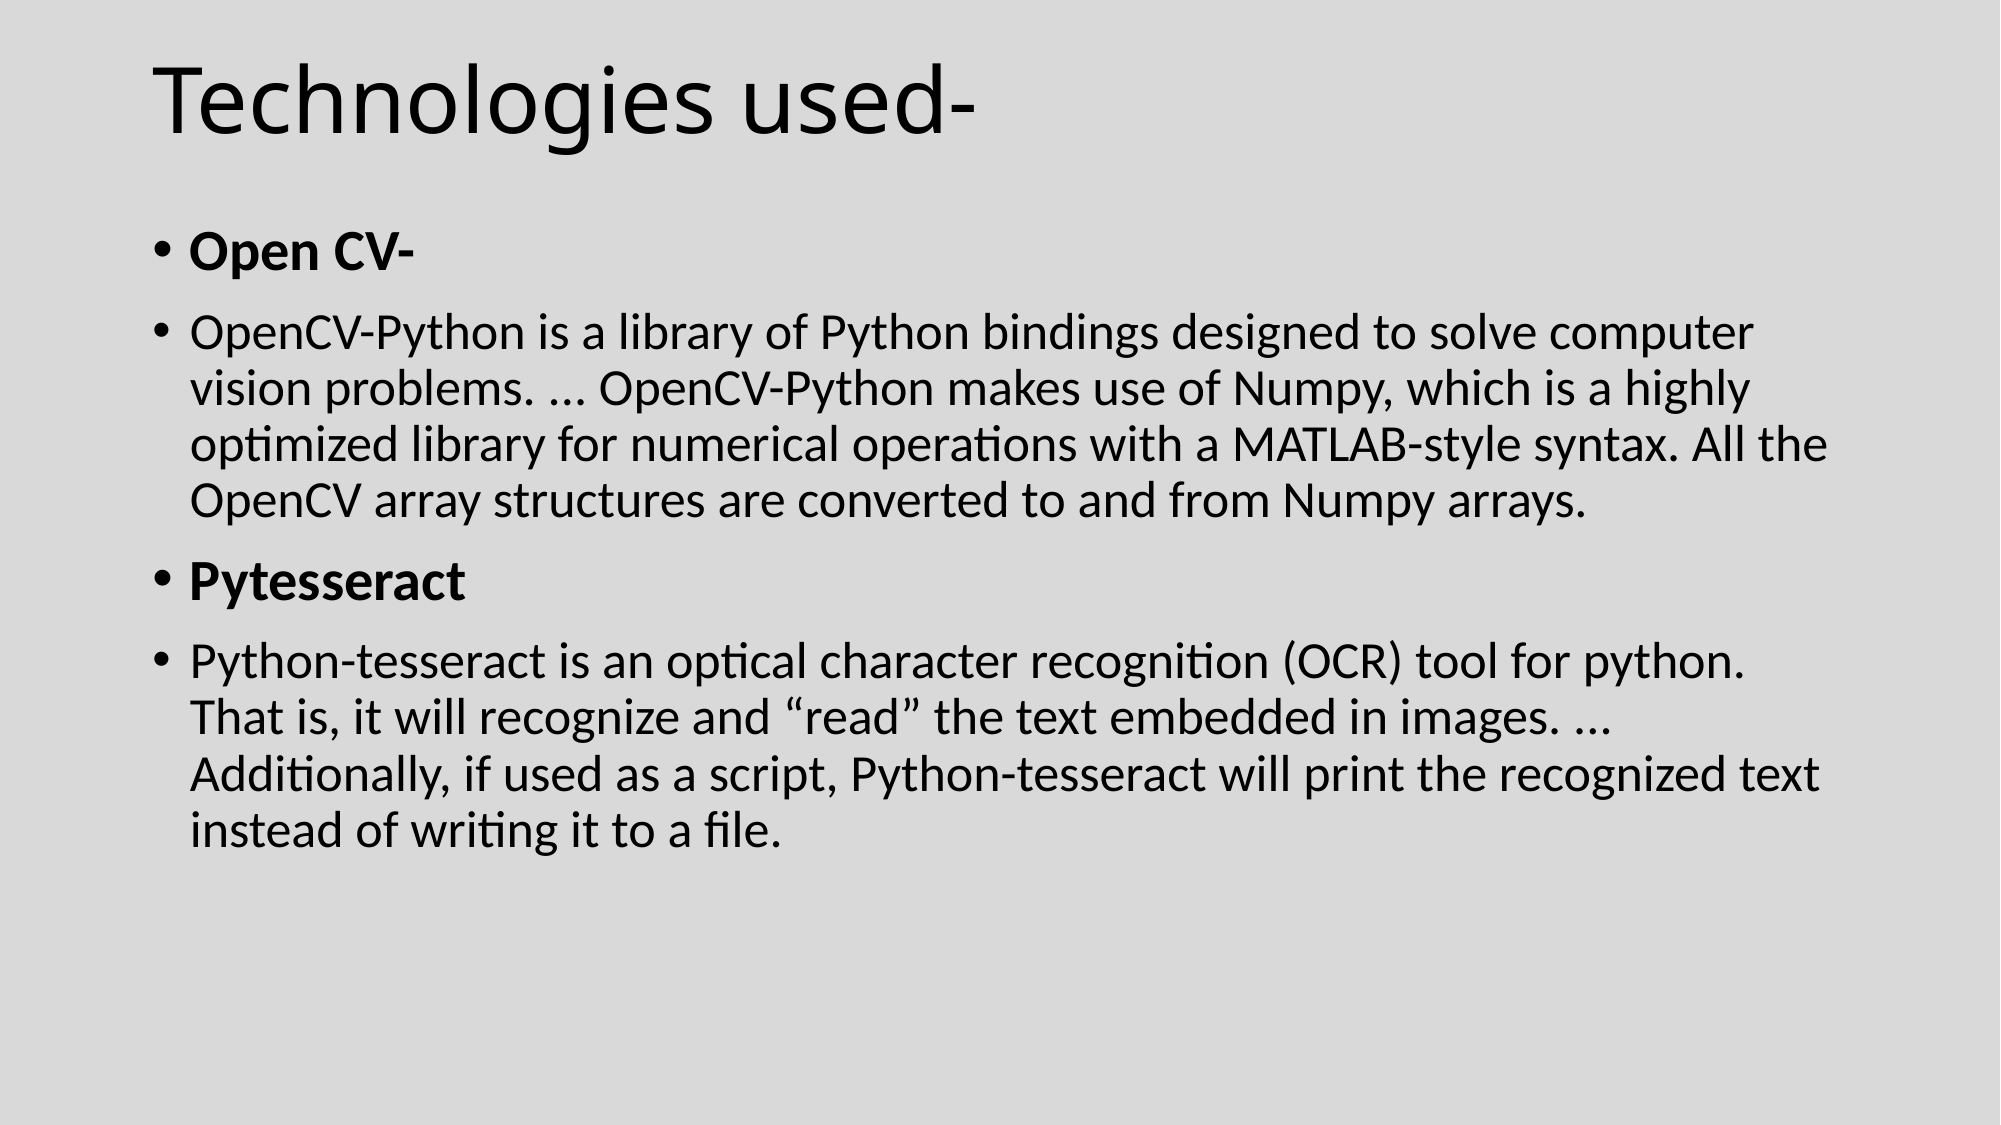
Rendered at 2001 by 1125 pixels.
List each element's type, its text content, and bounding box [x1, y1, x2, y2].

title Technologies used- [137, 0, 1863, 212]
list Open CV- OpenCV-Python is a library of Python bindings designed to solve computer vision problems. ... OpenCV-Python makes use of Numpy, which is a highly optimized library for numerical operations with a MATLAB-style syntax. All the OpenCV array structures are converted to and from Numpy arrays. Pytesseract Python-tesseract is an optical character recognition (OCR) tool for python. That is, it will recognize and “read” the text embedded in images. ... Additionally, if used as a script, Python-tesseract will print the recognized text instead of writing it to a file. [137, 212, 1863, 1014]
